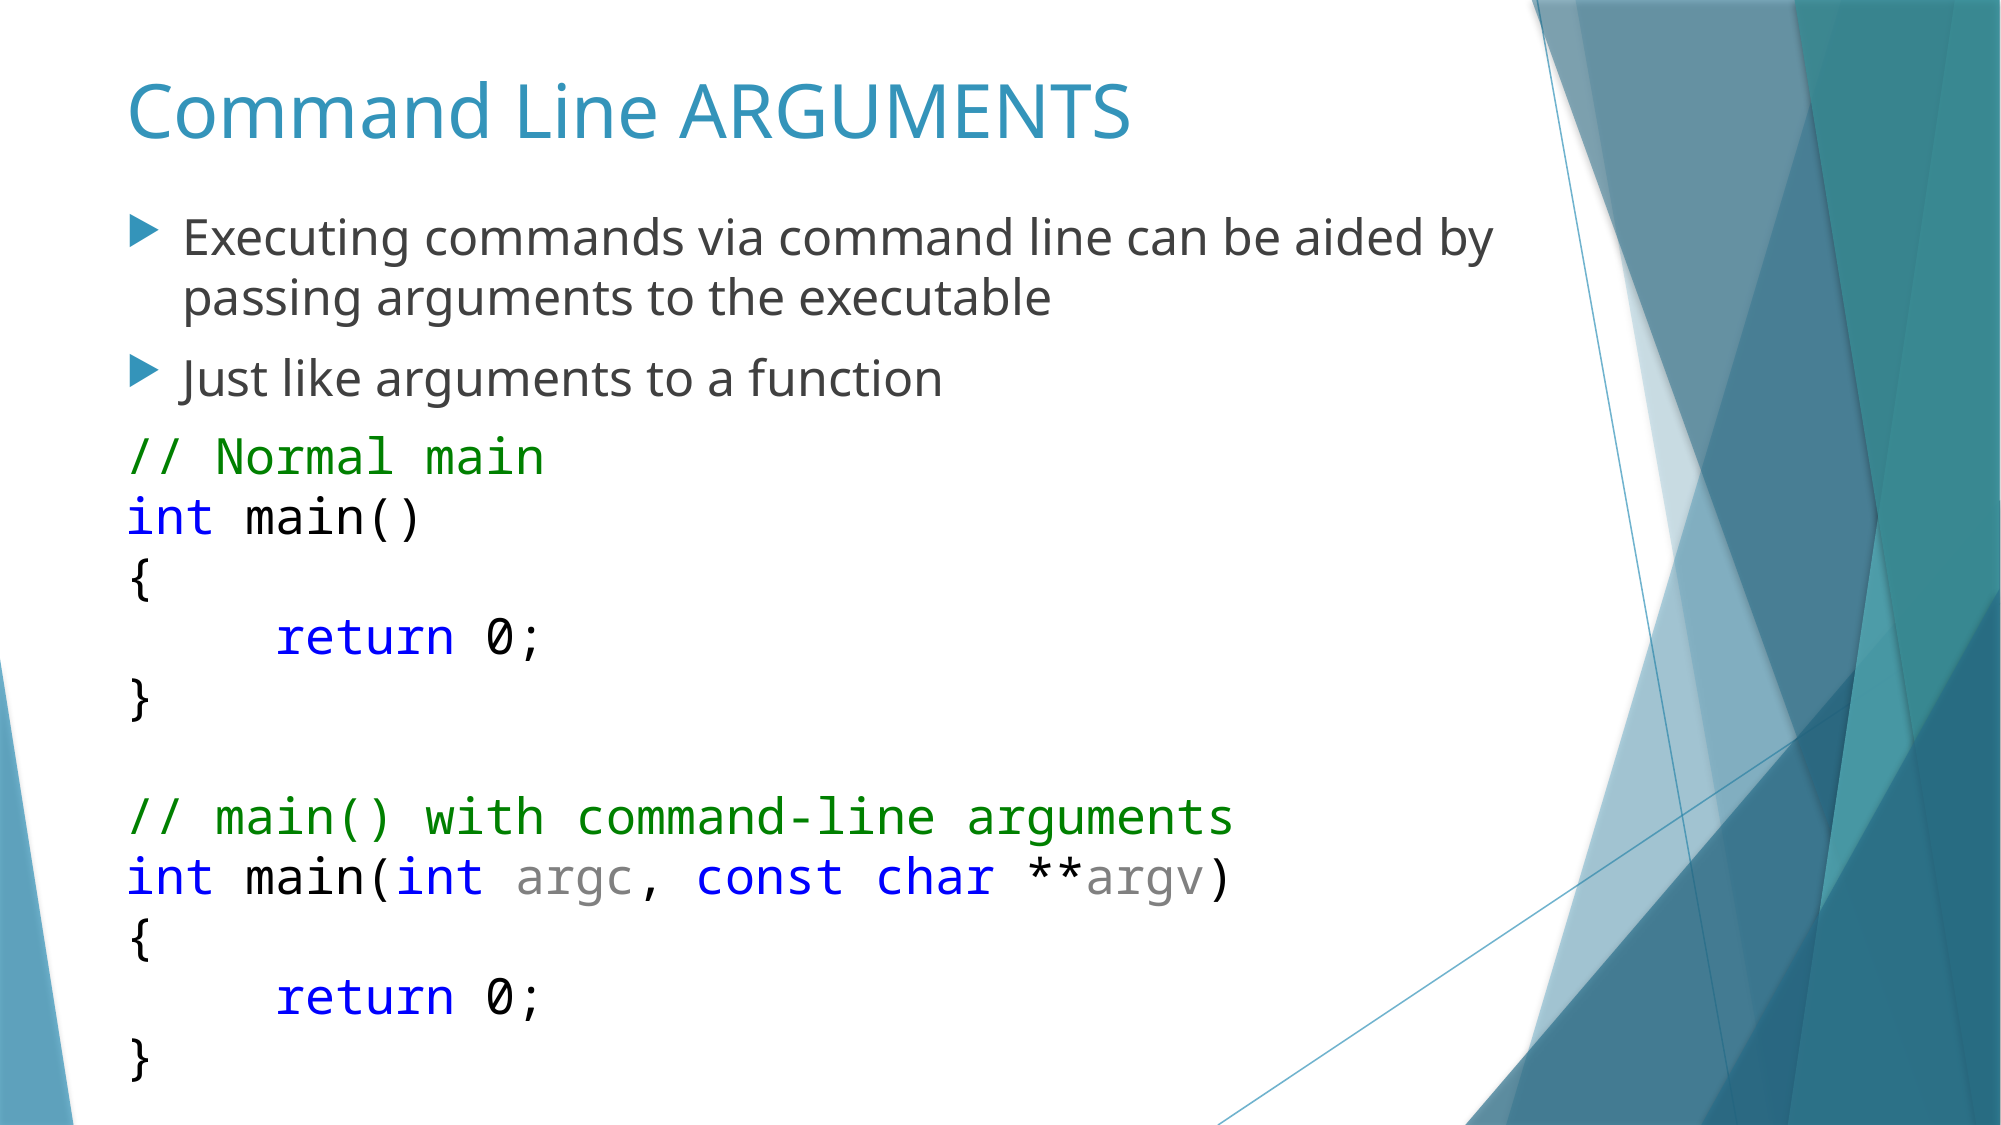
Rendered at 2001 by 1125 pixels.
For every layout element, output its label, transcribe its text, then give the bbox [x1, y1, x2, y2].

text_box // Normal main int main() { return 0; } // main() with command-line arguments int main(int argc, const char **argv) { return 0; } [111, 417, 1691, 1092]
title Command Line ARGUMENTS [111, 56, 1522, 174]
list Executing commands via command line can be aided by passing arguments to the executable Just like arguments to a function [111, 197, 1522, 417]
